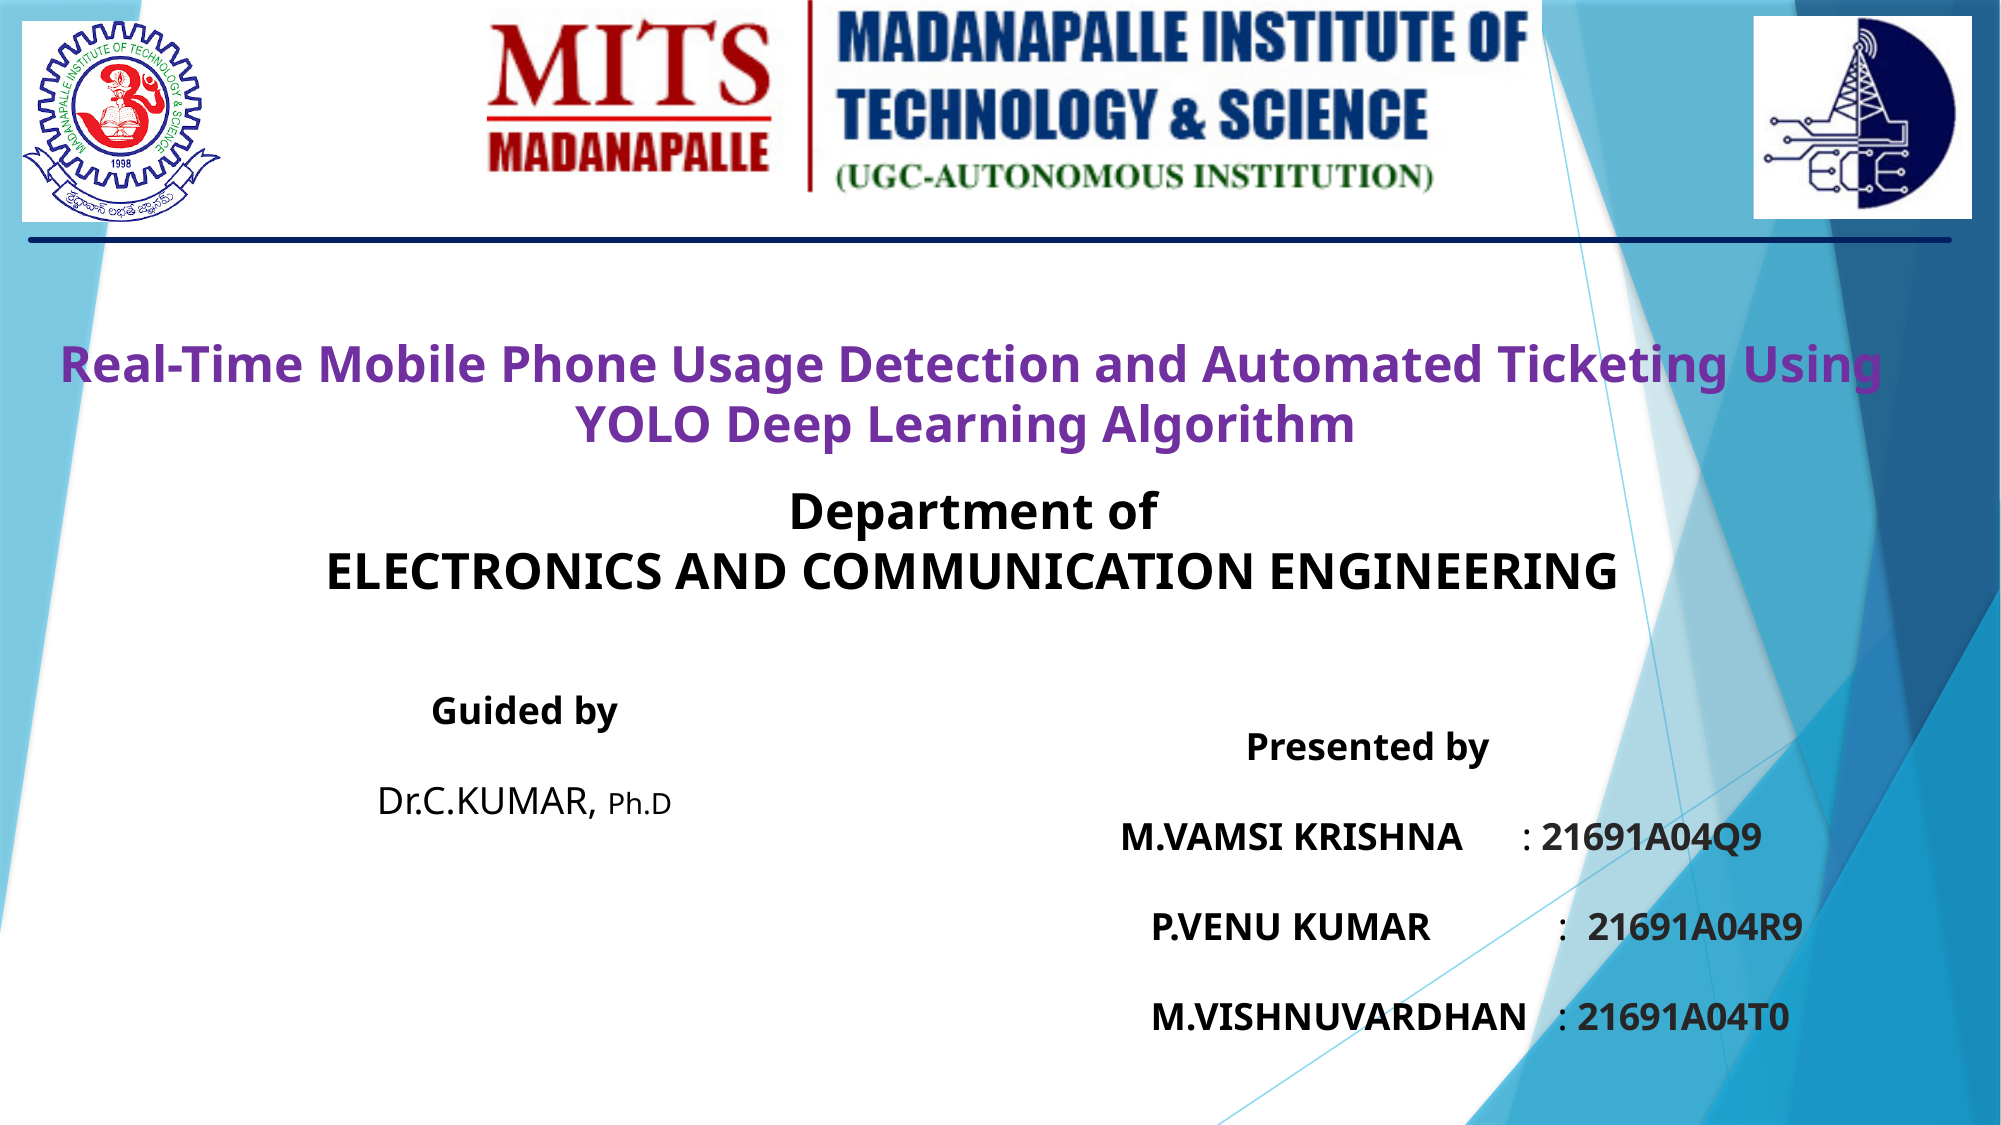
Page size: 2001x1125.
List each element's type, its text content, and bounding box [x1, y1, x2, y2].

text_box Presented by M.VAMSI KRISHNA : 21691A04Q9 P.VENU KUMAR : 21691A04R9 M.VISHNUVARDHAN : 21691A04T0 [872, 715, 1863, 1125]
picture [1752, 15, 1973, 220]
picture [486, 0, 1543, 199]
picture [22, 20, 221, 223]
text_box Guided by Dr.C.KUMAR, Ph.D [137, 634, 912, 830]
text_box Real-Time Mobile Phone Usage Detection and Automated Ticketing Using YOLO Deep Learning Algorithm Department of ELECTRONICS AND COMMUNICATION ENGINEERING [42, 324, 1904, 607]
